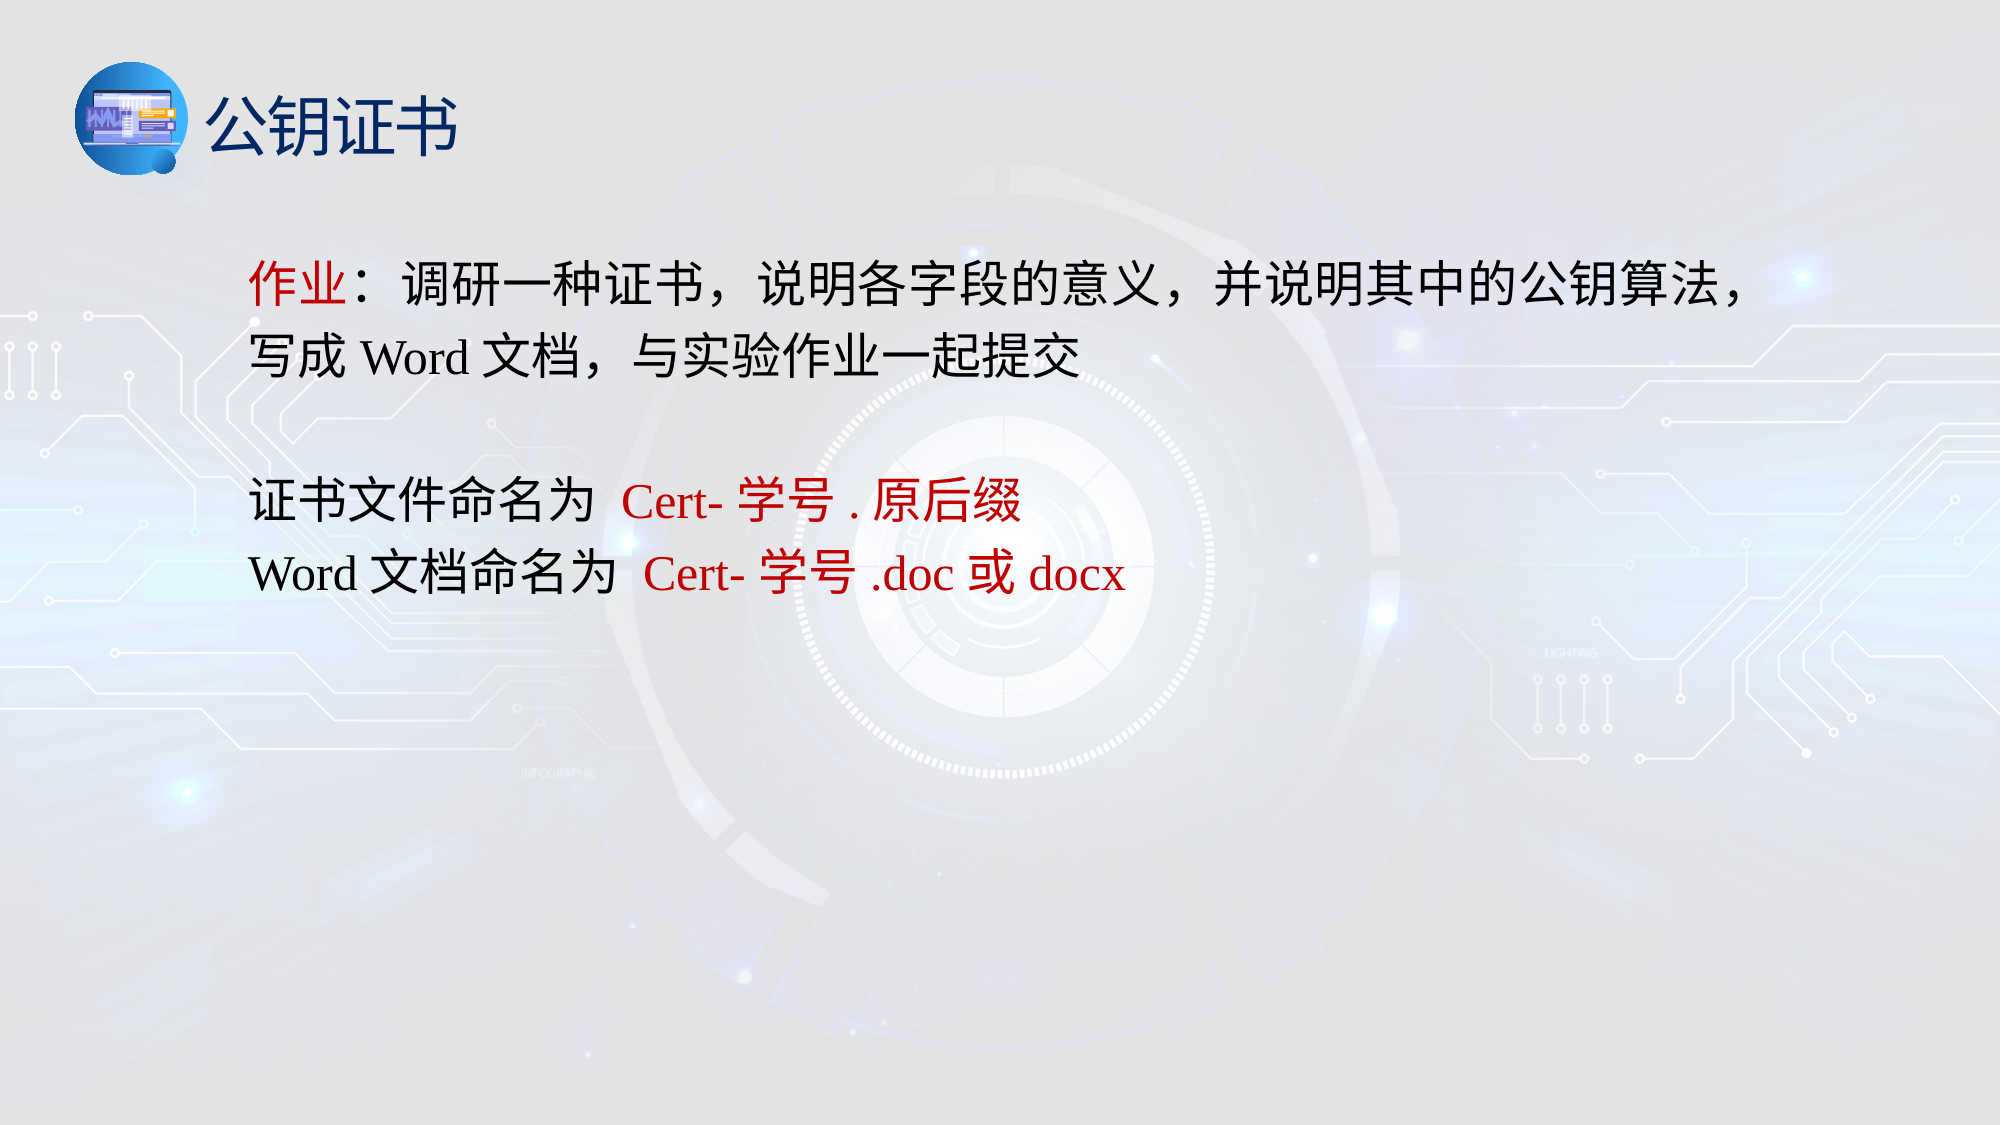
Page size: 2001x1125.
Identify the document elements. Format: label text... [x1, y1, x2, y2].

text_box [75, 62, 1236, 176]
text_box 作业：调研一种证书，说明各字段的意义，并说明其中的公钥算法，写成Word文档，与实验作业一起提交 证书文件命名为 Cert-学号.原后缀 Word文档命名为 Cert-学号.doc或docx [233, 233, 1786, 608]
